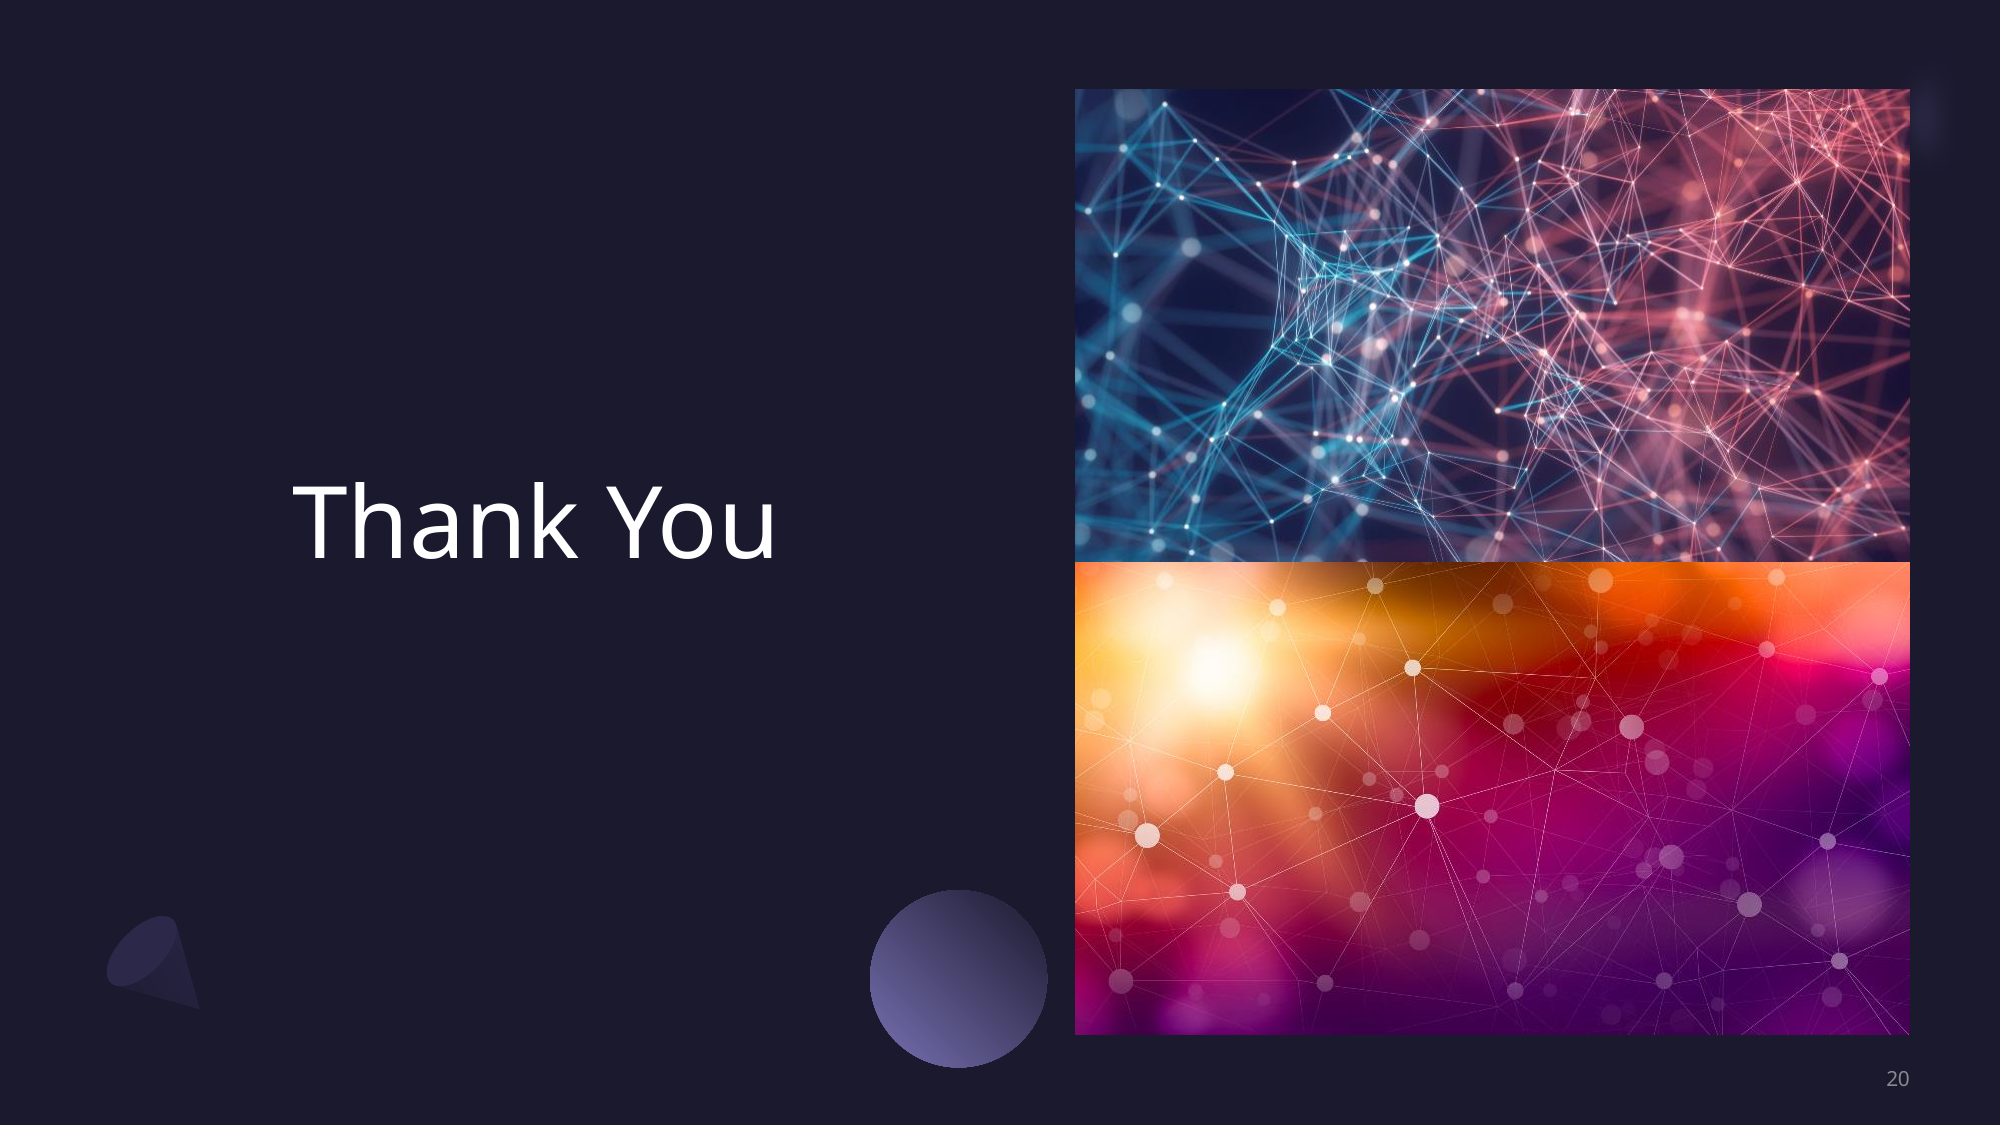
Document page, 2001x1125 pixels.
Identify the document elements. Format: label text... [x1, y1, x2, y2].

picture [1075, 89, 1910, 1035]
slide_number 20 [1632, 1067, 1910, 1093]
title Thank You [90, 90, 983, 580]
